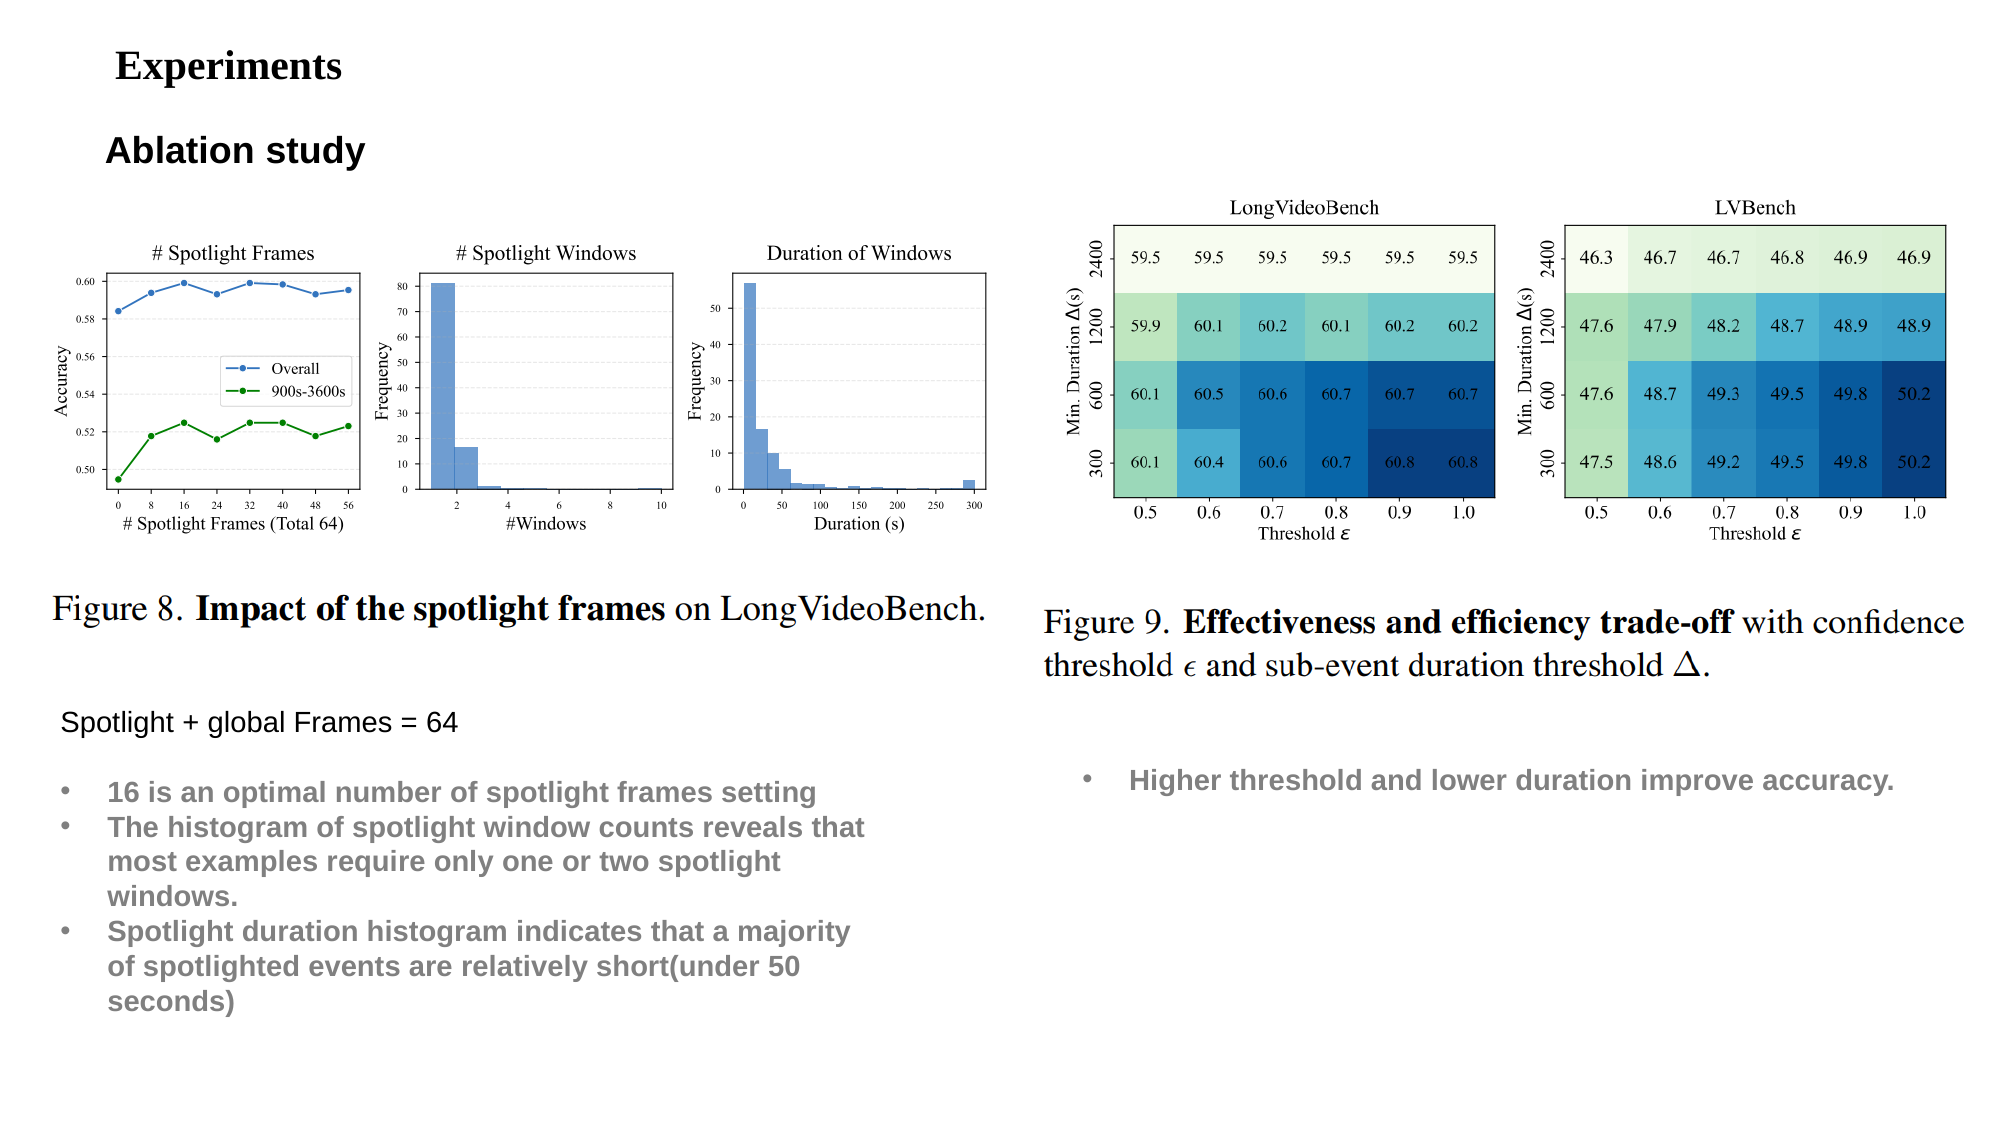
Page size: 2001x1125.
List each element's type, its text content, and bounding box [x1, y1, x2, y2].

picture [17, 181, 1987, 693]
text_box Experiments [100, 30, 358, 96]
text_box Ablation study [90, 118, 398, 179]
text_box Spotlight + global Frames = 64 16 is an optimal number of spotlight frames setting The histogram of spotlight window counts reveals that most examples require only one or two spotlight windows. Spotlight duration histogram indicates that a majority of spotlighted events are relatively short(under 50 seconds) [45, 695, 890, 1025]
text_box Higher threshold and lower duration improve accuracy. [1067, 753, 1912, 804]
